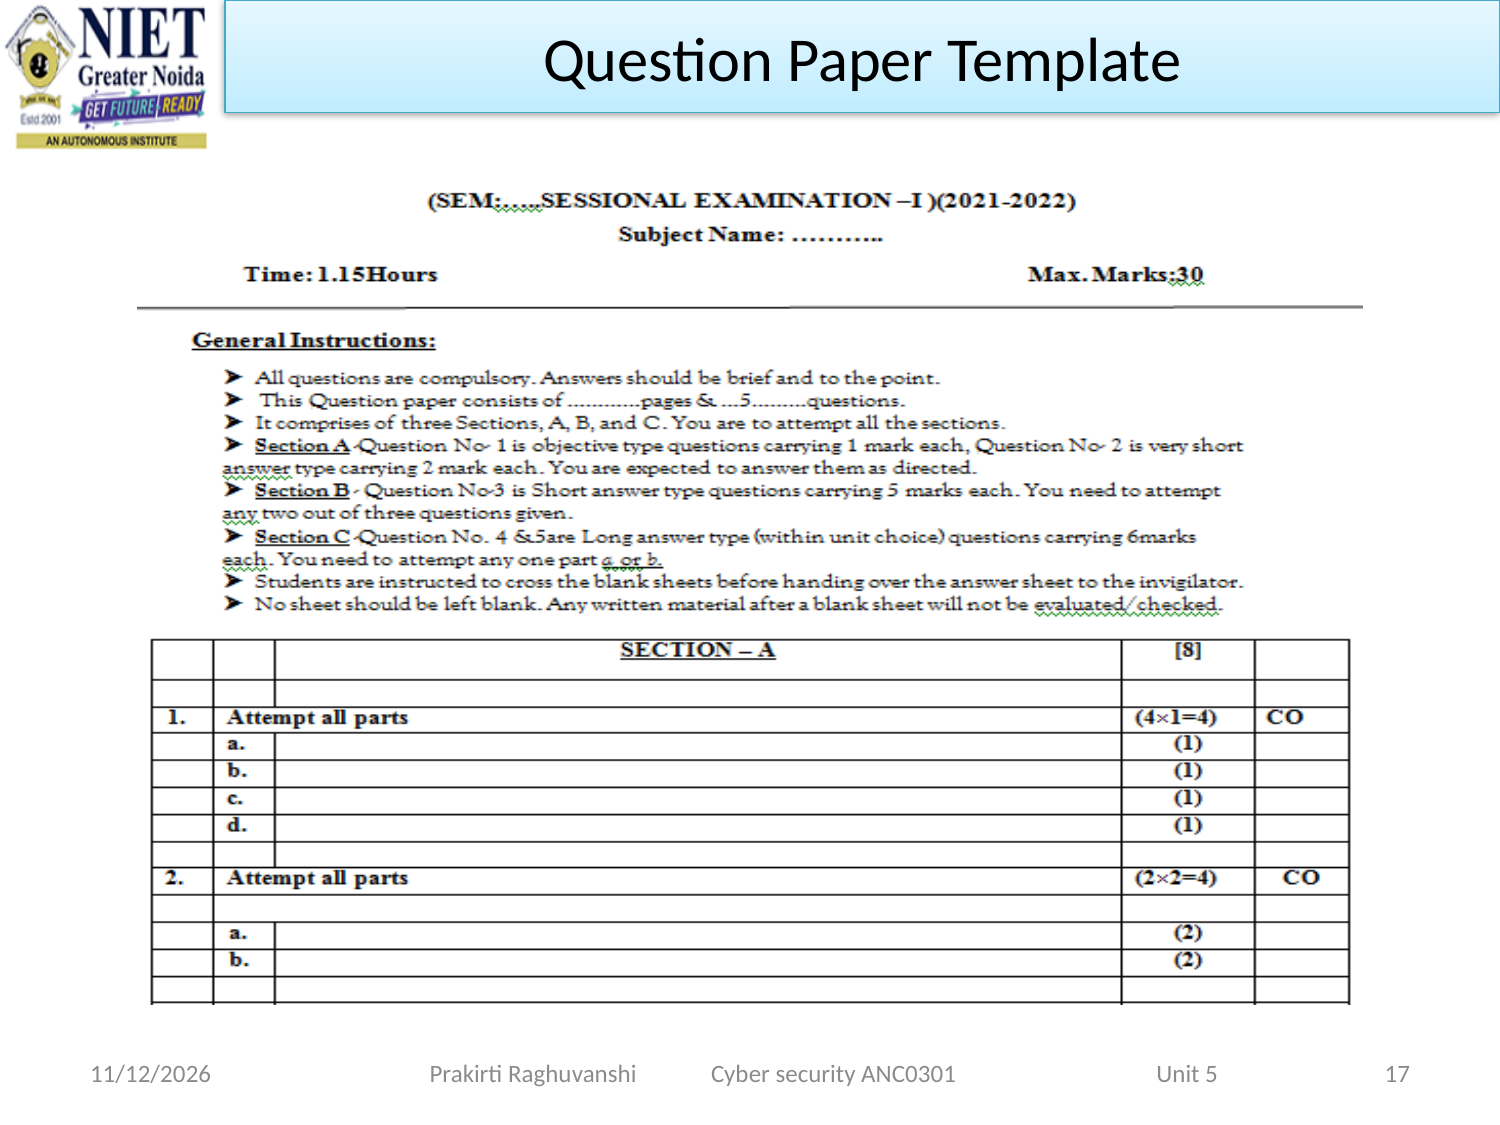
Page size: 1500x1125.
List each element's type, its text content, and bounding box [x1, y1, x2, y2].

text_box Question Paper Template [224, 0, 1500, 113]
footer Prakirti Raghuvanshi Cyber security ANC0301 Unit 5 [412, 1042, 1238, 1103]
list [137, 187, 1363, 1006]
picture [0, 0, 213, 154]
slide_number 17 [1238, 1042, 1425, 1103]
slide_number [75, 1042, 412, 1103]
